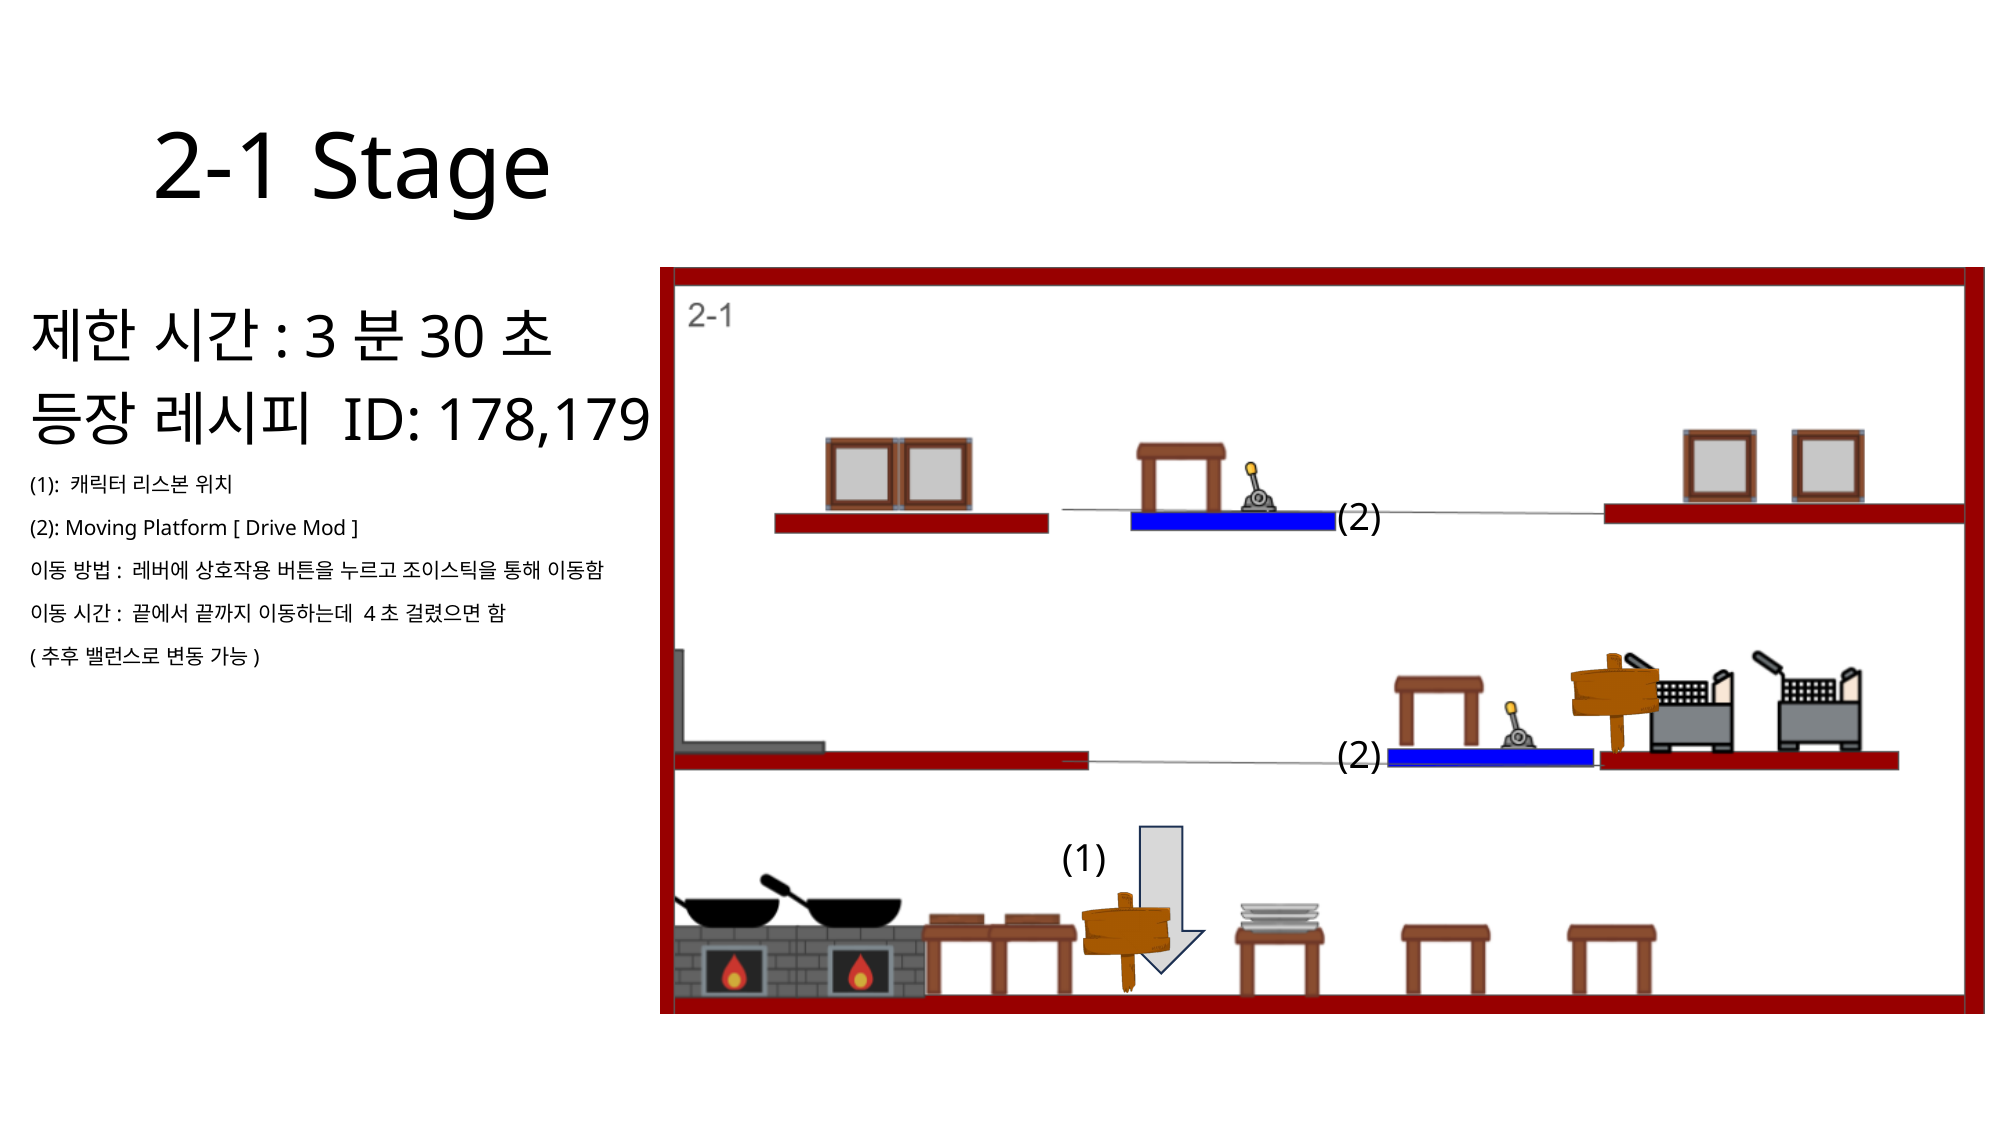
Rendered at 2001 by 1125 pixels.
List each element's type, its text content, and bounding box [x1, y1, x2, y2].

list 제한 시간: 3분30초 등장 레시피 ID: 178,179 (1): 캐릭터 리스본 위치 (2): Moving Platform [ Drive Mod ] 이동 방법: 레버에 상호작용 버튼을 누르고 조이스틱을 통해 이동함 이동 시간: 끝에서 끝까지 이동하는데 4초 걸렸으면 함 (추후 밸런스로 변동 가능) [15, 299, 654, 1014]
title 2-1 Stage [137, 59, 1863, 278]
picture [659, 267, 1986, 1014]
